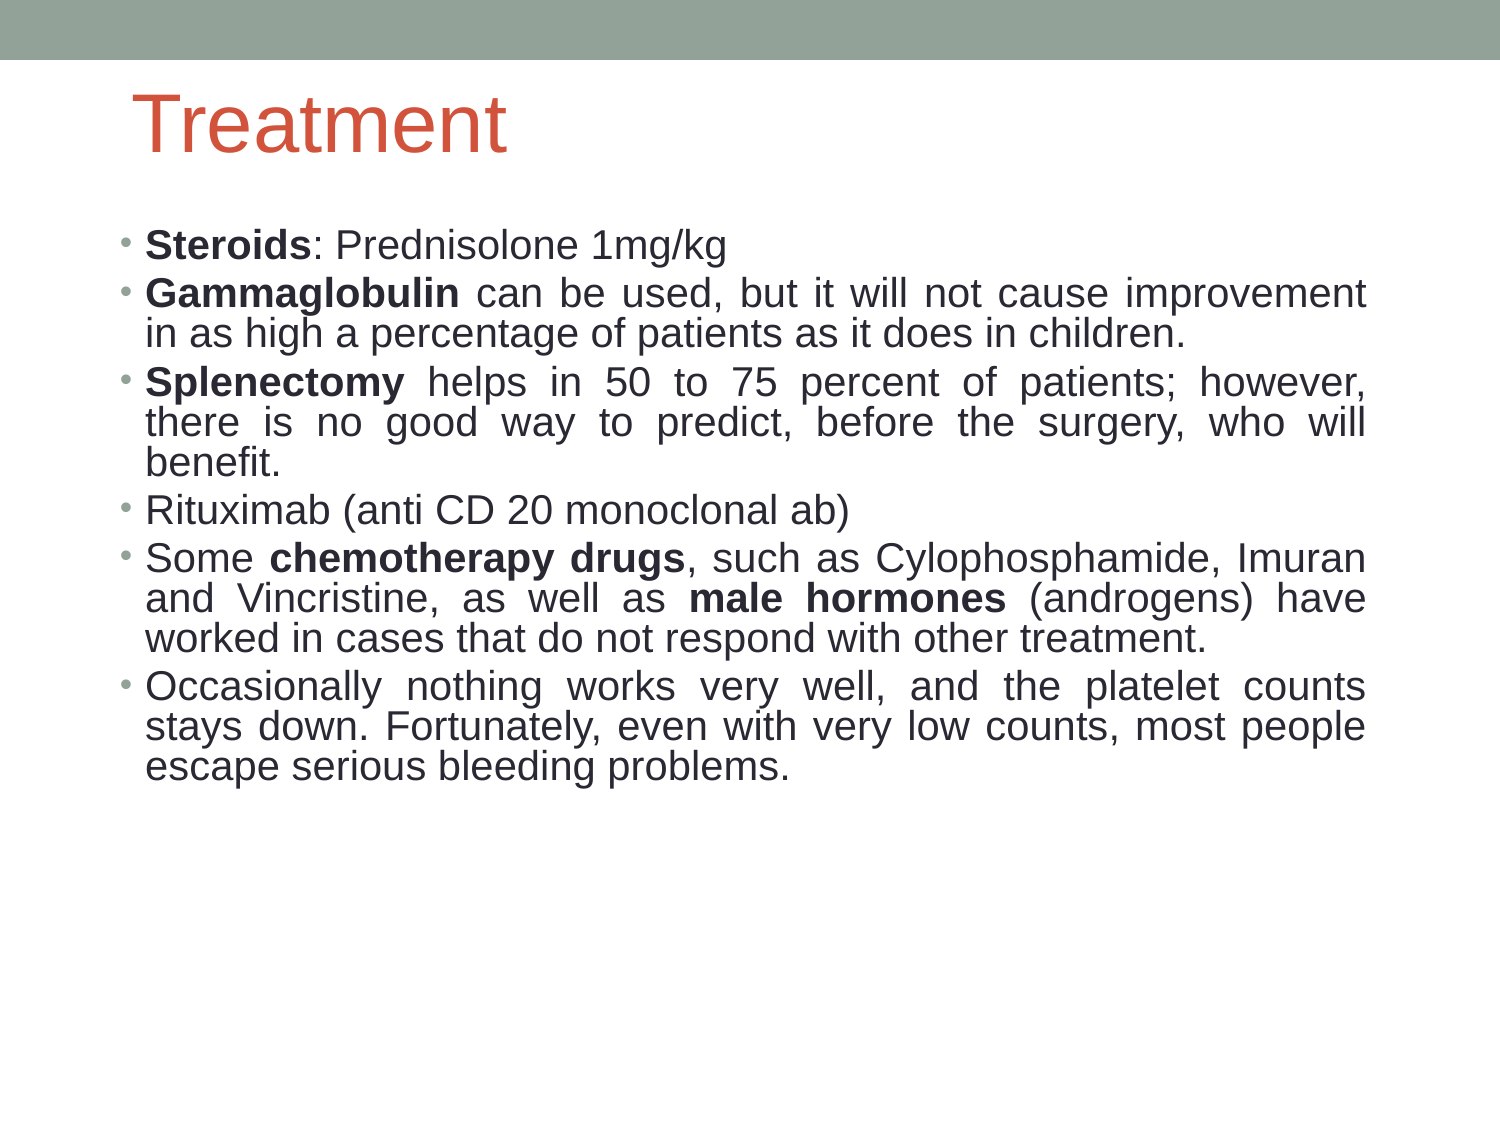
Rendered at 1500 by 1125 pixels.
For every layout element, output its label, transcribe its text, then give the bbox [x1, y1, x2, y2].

list Steroids: Prednisolone 1mg/kg Gammaglobulin can be used, but it will not cause improvement in as high a percentage of patients as it does in children. Splenectomy helps in 50 to 75 percent of patients; however, there is no good way to predict, before the surgery, who will benefit. Rituximab (anti CD 20 monoclonal ab) Some chemotherapy drugs, such as Cylophosphamide, Imuran and Vincristine, as well as male hormones (androgens) have worked in cases that do not respond with other treatment. Occasionally nothing works very well, and the platelet counts stays down. Fortunately, even with very low counts, most people escape serious bleeding problems. [111, 219, 1376, 796]
title Treatment [123, 0, 1252, 219]
